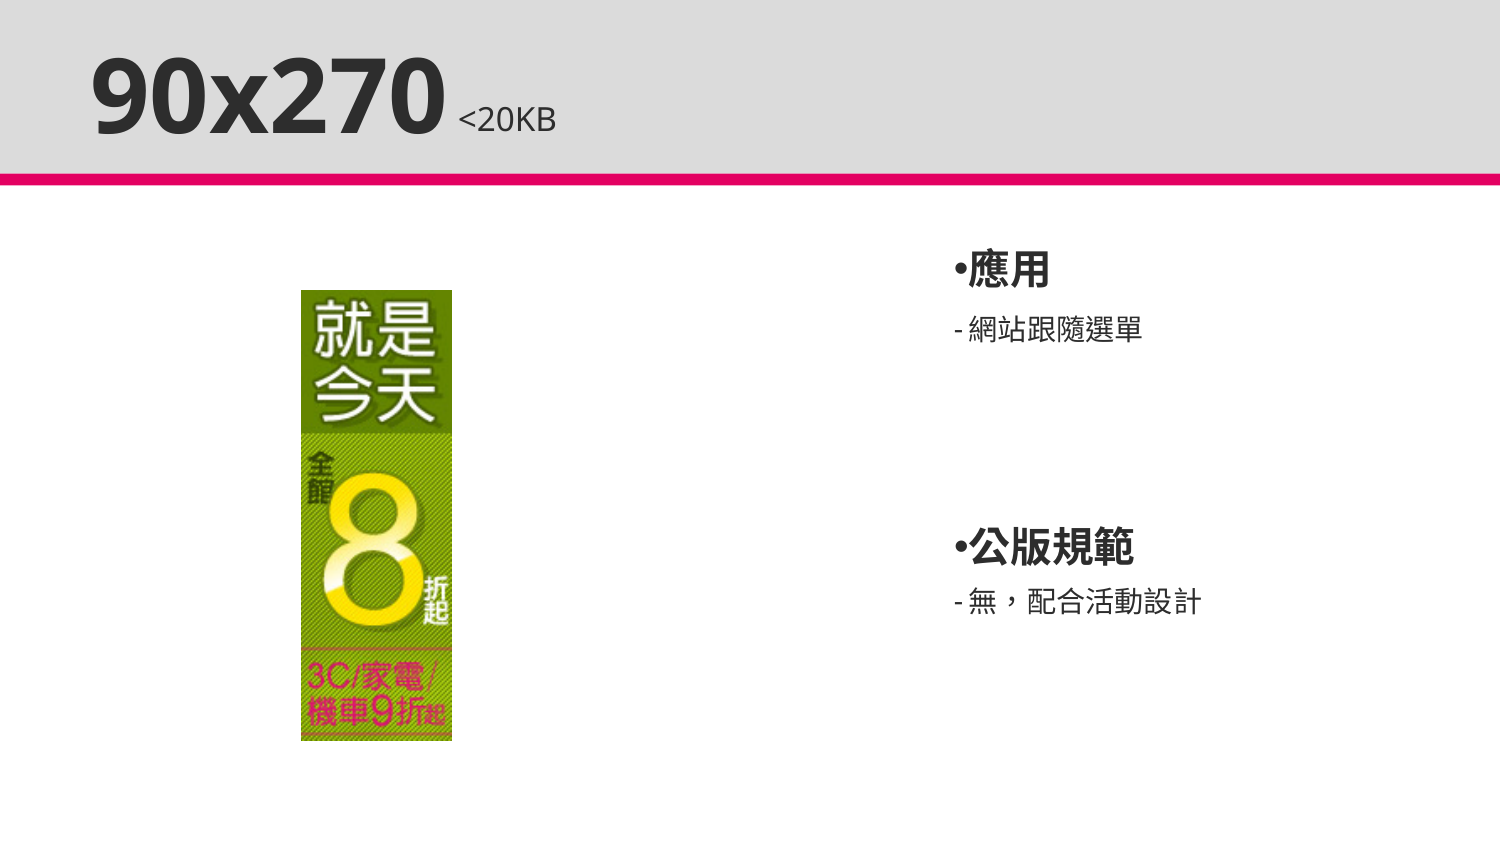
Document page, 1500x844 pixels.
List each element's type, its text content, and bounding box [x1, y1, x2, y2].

picture [300, 290, 452, 741]
title 90x270 [75, 33, 904, 151]
list 應用 [938, 232, 1459, 303]
list <20KB [442, 91, 916, 151]
list 公版規範 [939, 516, 1459, 575]
list 無，配合活動設計 [938, 575, 1459, 777]
list 網站跟隨選單 [938, 303, 1459, 505]
